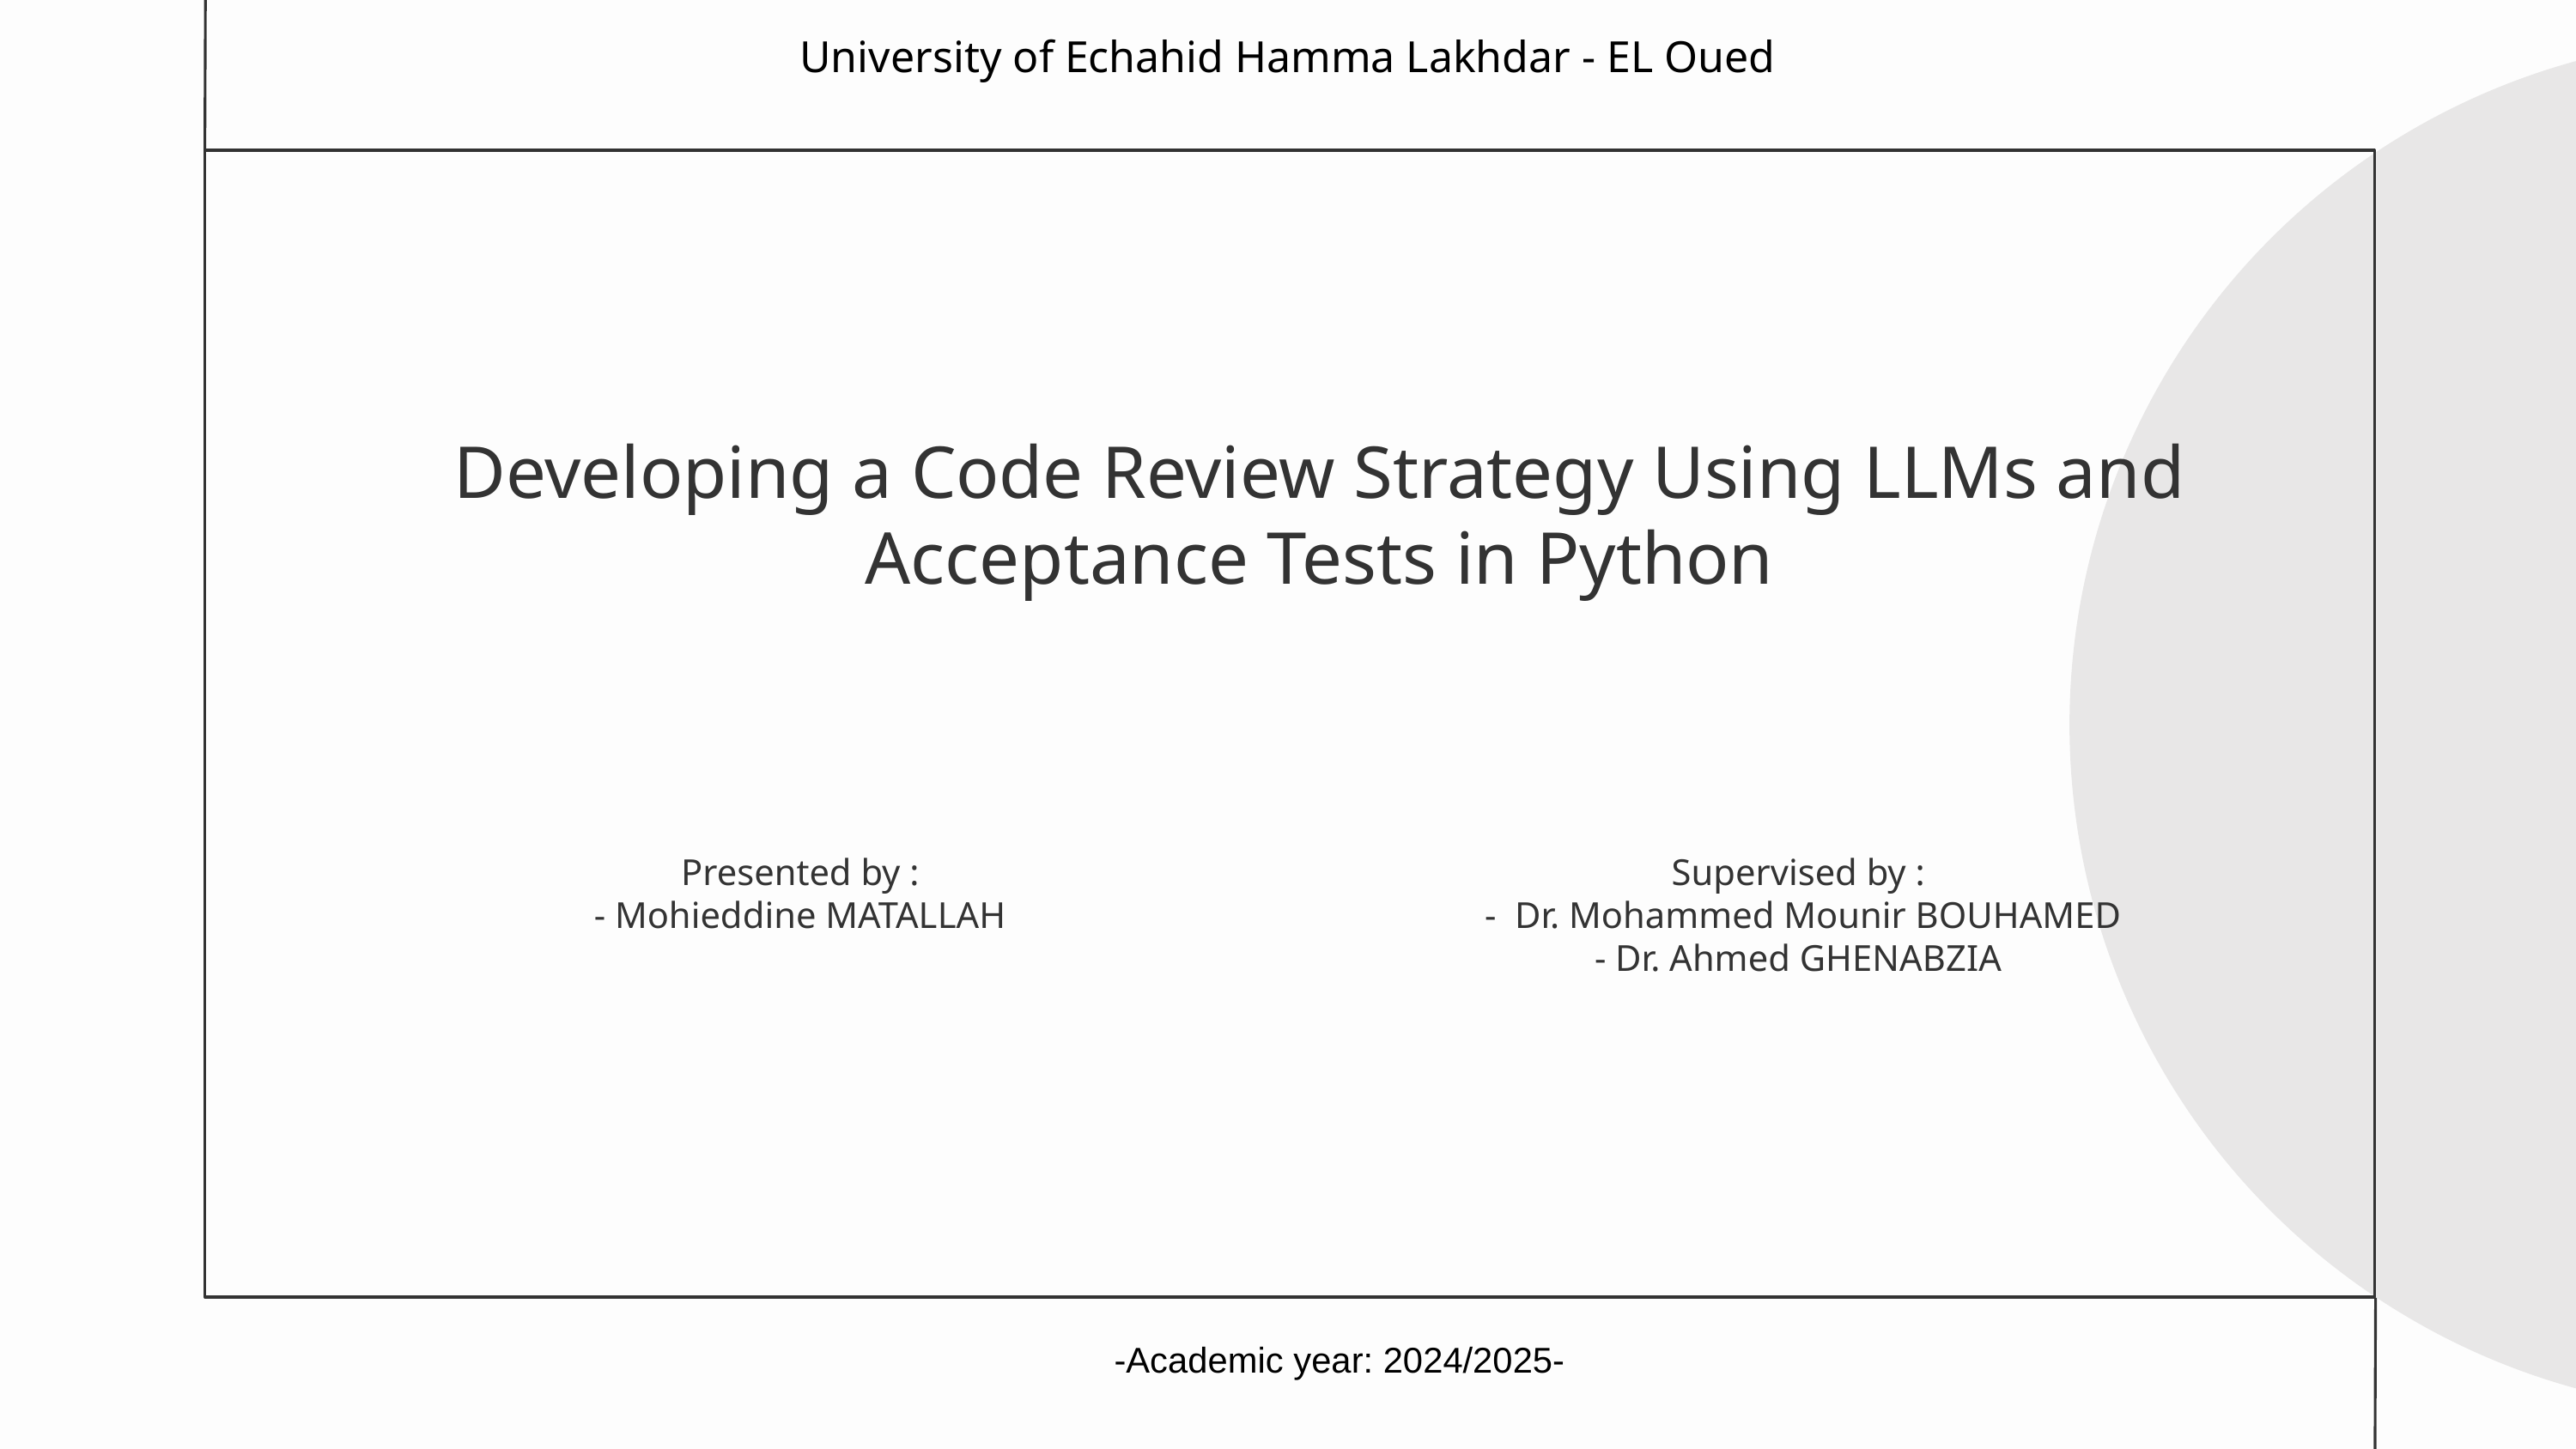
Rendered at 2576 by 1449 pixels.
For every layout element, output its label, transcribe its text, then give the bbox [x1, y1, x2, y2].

text_box University of Echahid Hamma Lakhdar - EL Oued [193, 23, 2383, 193]
text_box -Academic year: 2024/2025- [856, 1331, 1803, 1428]
title Developing a Code Review Strategy Using LLMs and Acceptance Tests in Python [322, 330, 2318, 612]
text_box Supervised by : - Dr. Mohammed Mounir BOUHAMED - Dr. Ahmed GHENABZIA [1288, 836, 2318, 971]
subtitle Presented by : - Mohieddine MATALLAH [258, 836, 1288, 971]
